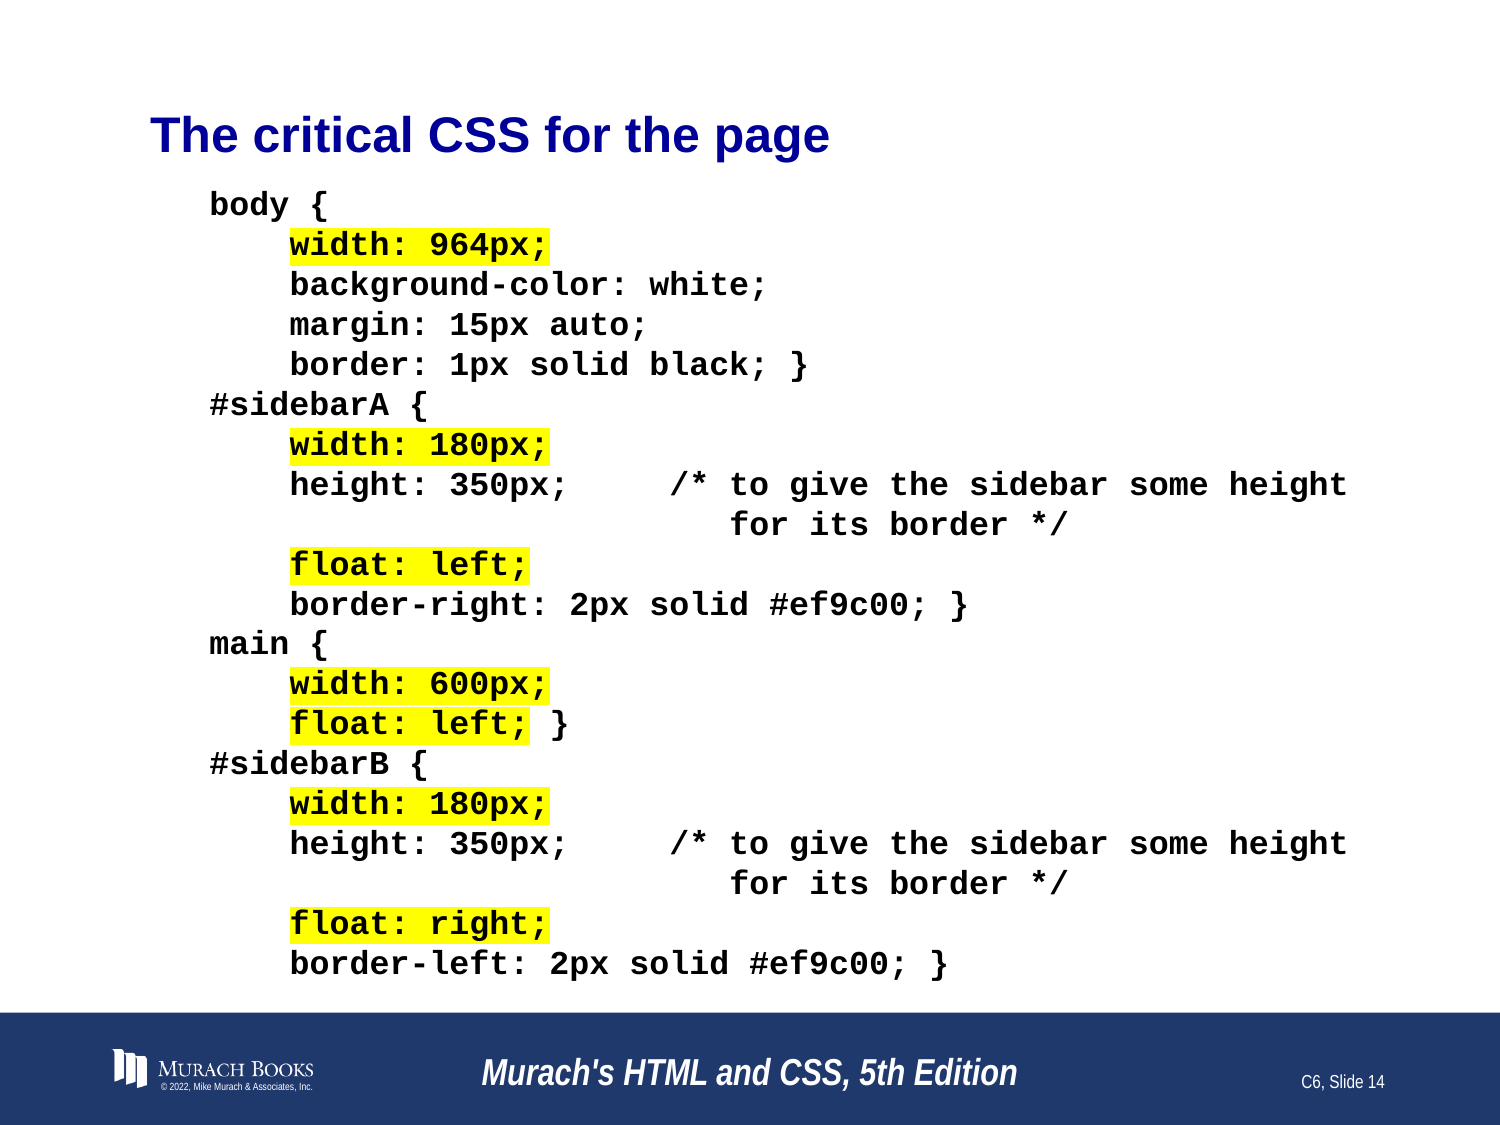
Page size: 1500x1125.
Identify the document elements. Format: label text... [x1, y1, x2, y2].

slide_number C6, Slide 14 [1087, 1025, 1400, 1100]
slide_number Murach's HTML and CSS, 5th Edition [463, 1025, 1050, 1100]
title The critical CSS for the page [150, 102, 1350, 164]
footer © 2022, Mike Murach & Associates, Inc. [12, 1025, 463, 1100]
list body { width: 964px; background-color: white; margin: 15px auto; border: 1px solid black; } #sidebarA { width: 180px; height: 350px; /* to give the sidebar some height for its border */ float: left; border-right: 2px solid #ef9c00; } main { width: 600px; float: left; } #sidebarB { width: 180px; height: 350px; /* to give the sidebar some height for its border */ float: right; border-left: 2px solid #ef9c00; } [137, 174, 1375, 975]
